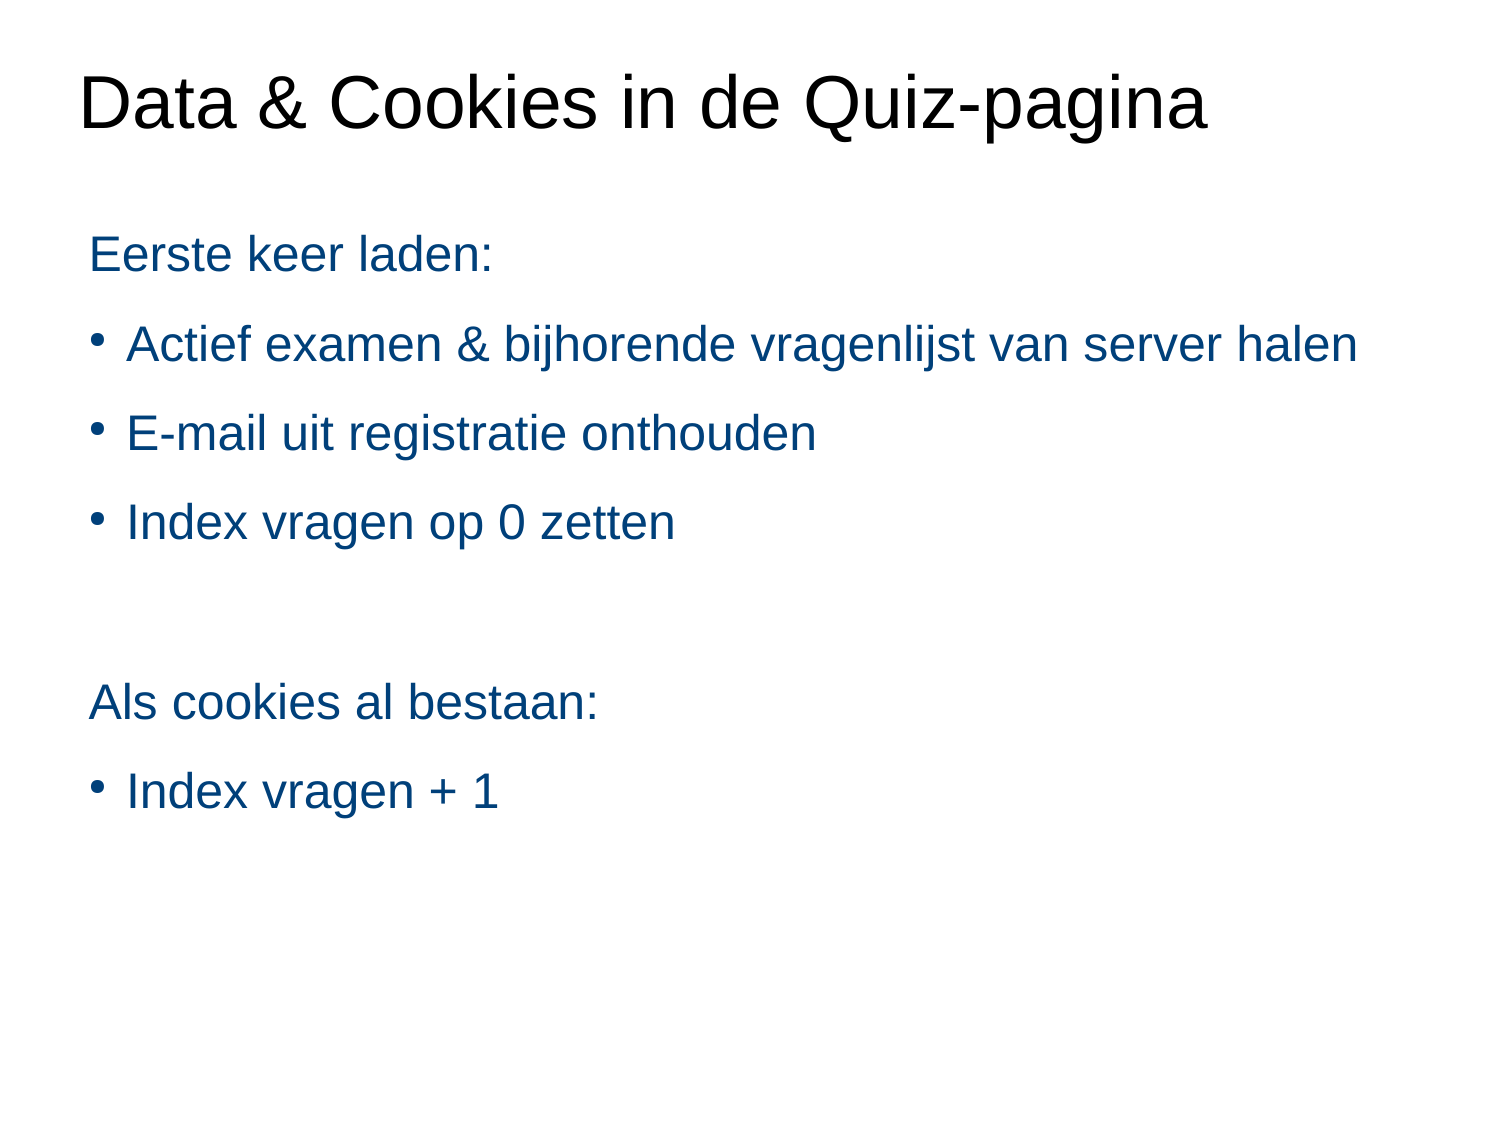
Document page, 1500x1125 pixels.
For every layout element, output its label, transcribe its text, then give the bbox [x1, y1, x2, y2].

title Data & Cookies in de Quiz-pagina [78, 25, 1446, 173]
list Eerste keer laden: Actief examen & bijhorende vragenlijst van server halen E-mail uit registratie onthouden Index vragen op 0 zetten Als cookies al bestaan: Index vragen + 1 [88, 221, 1456, 948]
